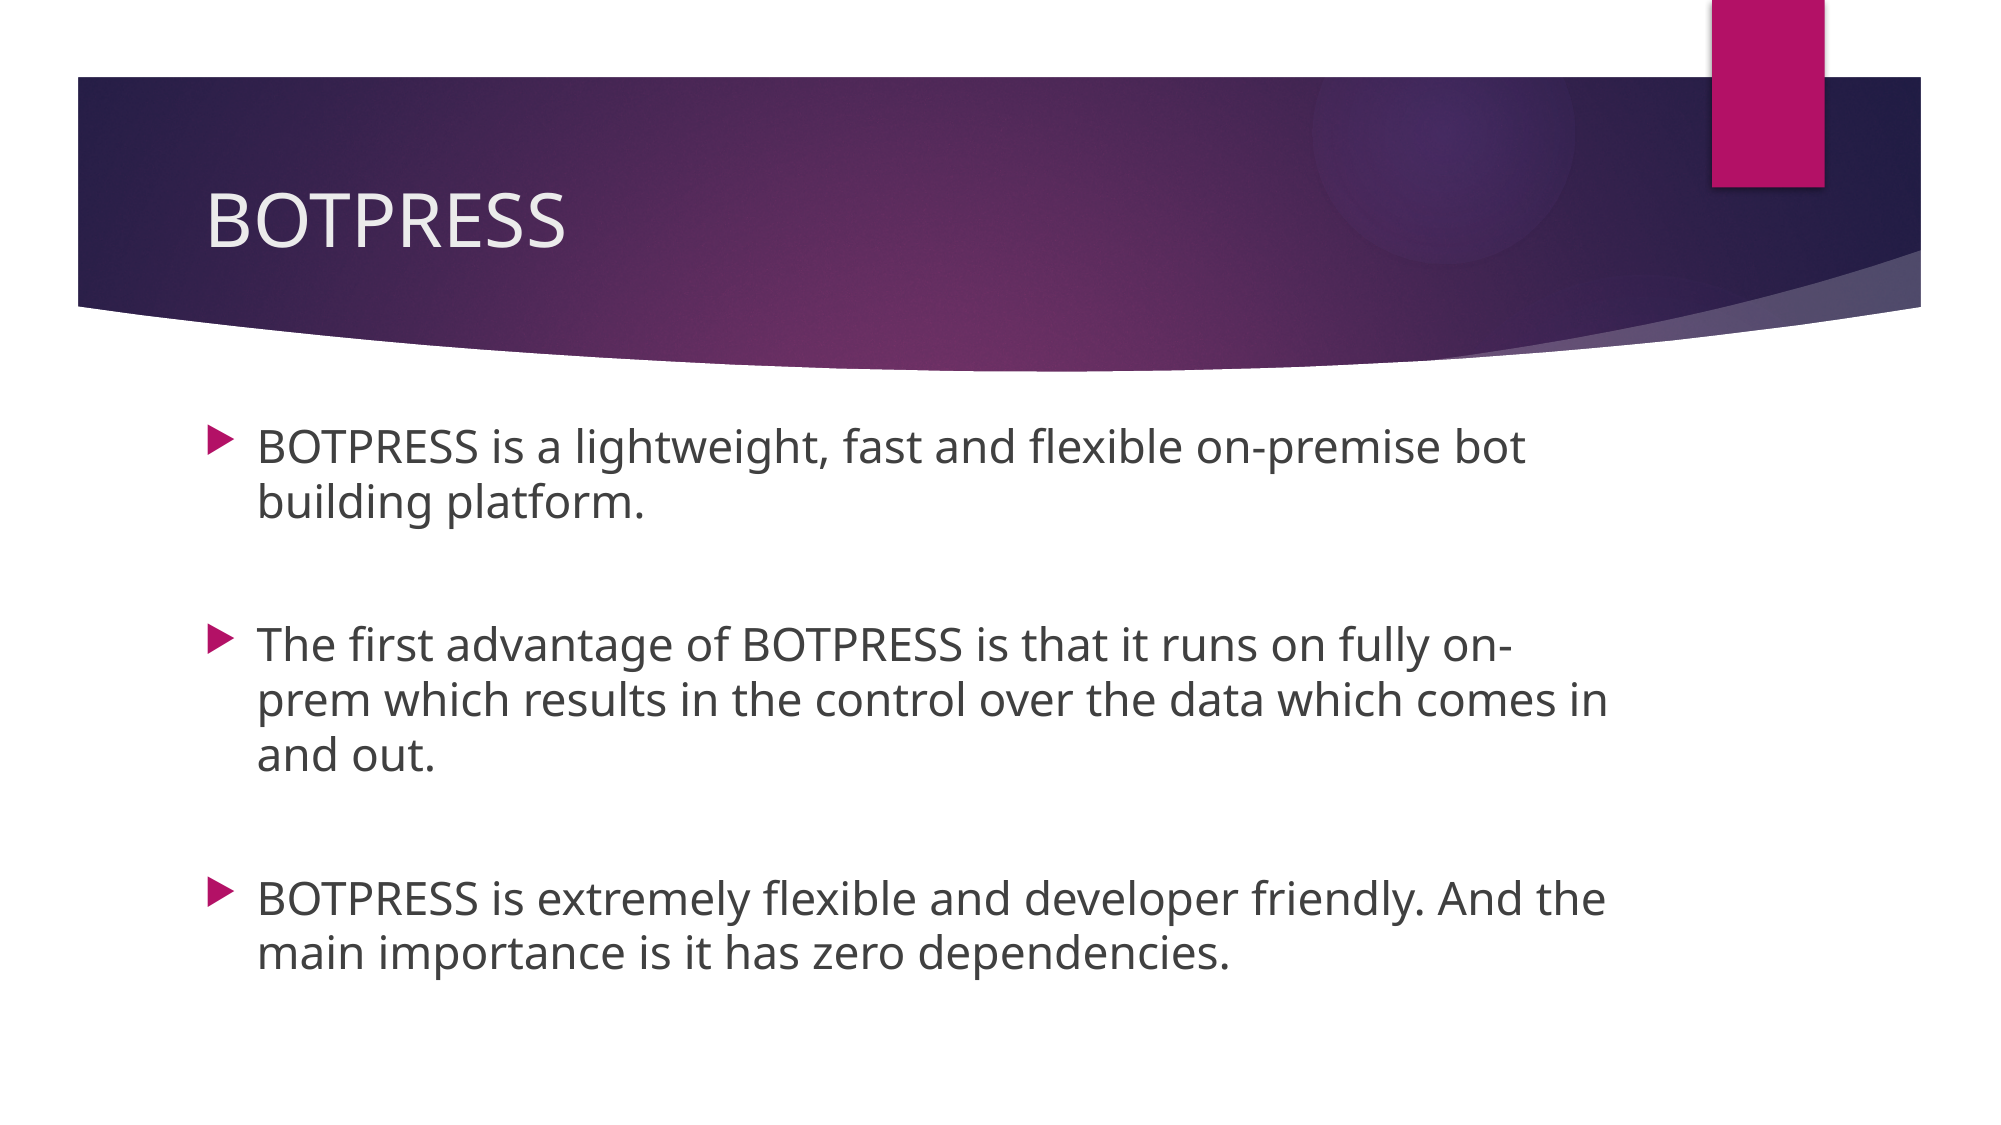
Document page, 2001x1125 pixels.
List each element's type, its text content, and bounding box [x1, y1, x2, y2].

list BOTPRESS is a lightweight, fast and flexible on-premise bot building platform. The first advantage of BOTPRESS is that it runs on fully on-prem which results in the control over the data which comes in and out. BOTPRESS is extremely flexible and developer friendly. And the main importance is it has zero dependencies. [189, 410, 1638, 988]
title BOTPRESS [189, 159, 1627, 276]
